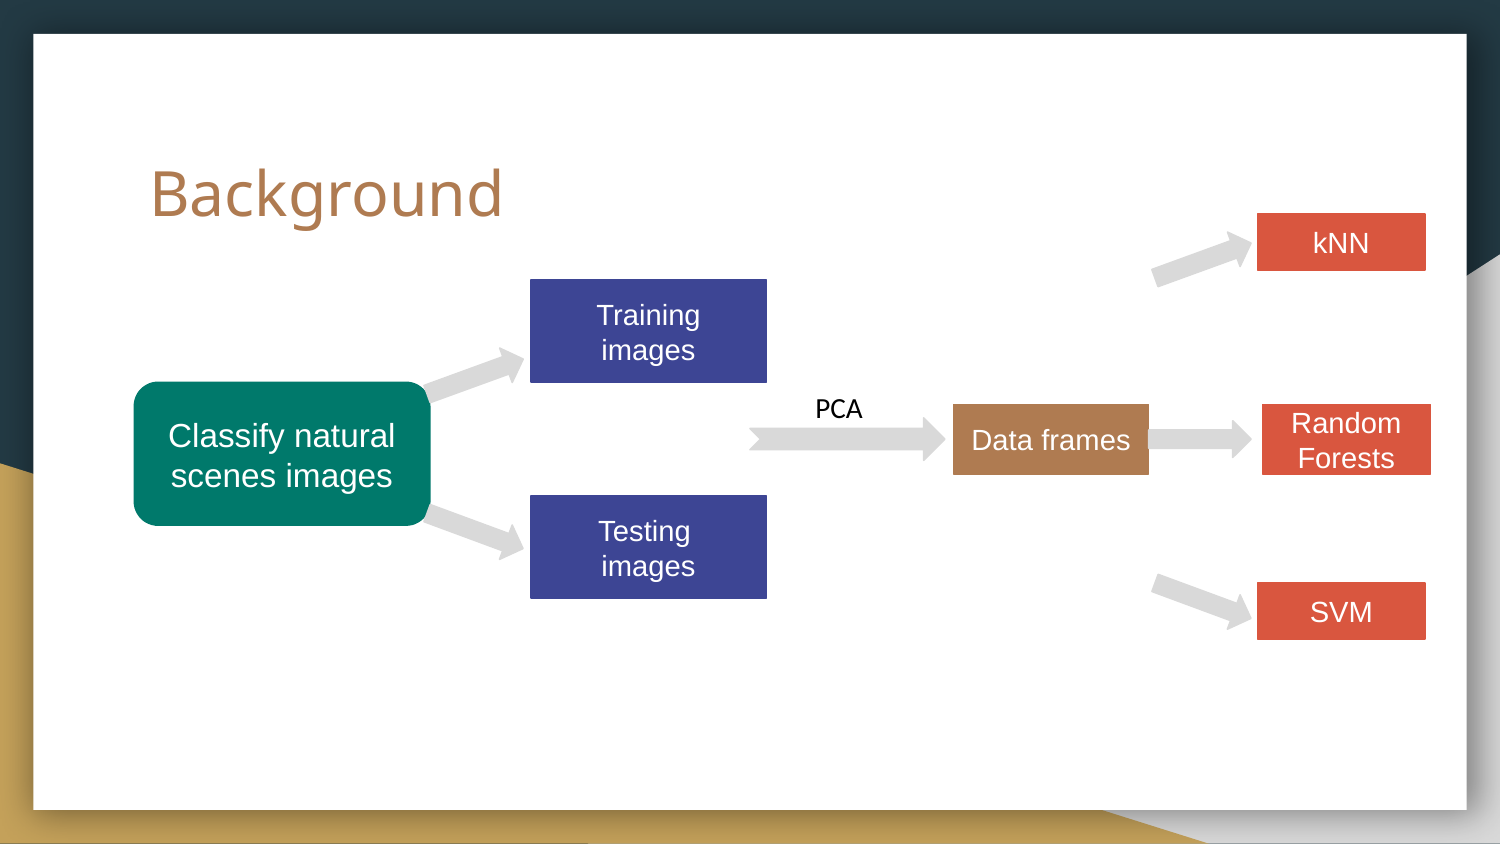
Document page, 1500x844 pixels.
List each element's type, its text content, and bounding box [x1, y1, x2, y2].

text_box kNN [1257, 214, 1426, 271]
text_box Training images [530, 279, 767, 383]
text_box [749, 417, 945, 461]
text_box Random Forests [1262, 404, 1431, 474]
text_box [1151, 574, 1251, 630]
text_box Testing images [530, 495, 767, 599]
title Background [134, 138, 1366, 296]
text_box SVM [1257, 582, 1426, 639]
text_box Data frames [953, 404, 1149, 474]
text_box [423, 348, 524, 403]
text_box Classify natural scenes images [134, 382, 430, 526]
text_box [1148, 420, 1252, 458]
text_box [1151, 232, 1252, 287]
text_box PCA [760, 374, 918, 417]
text_box [423, 504, 524, 560]
